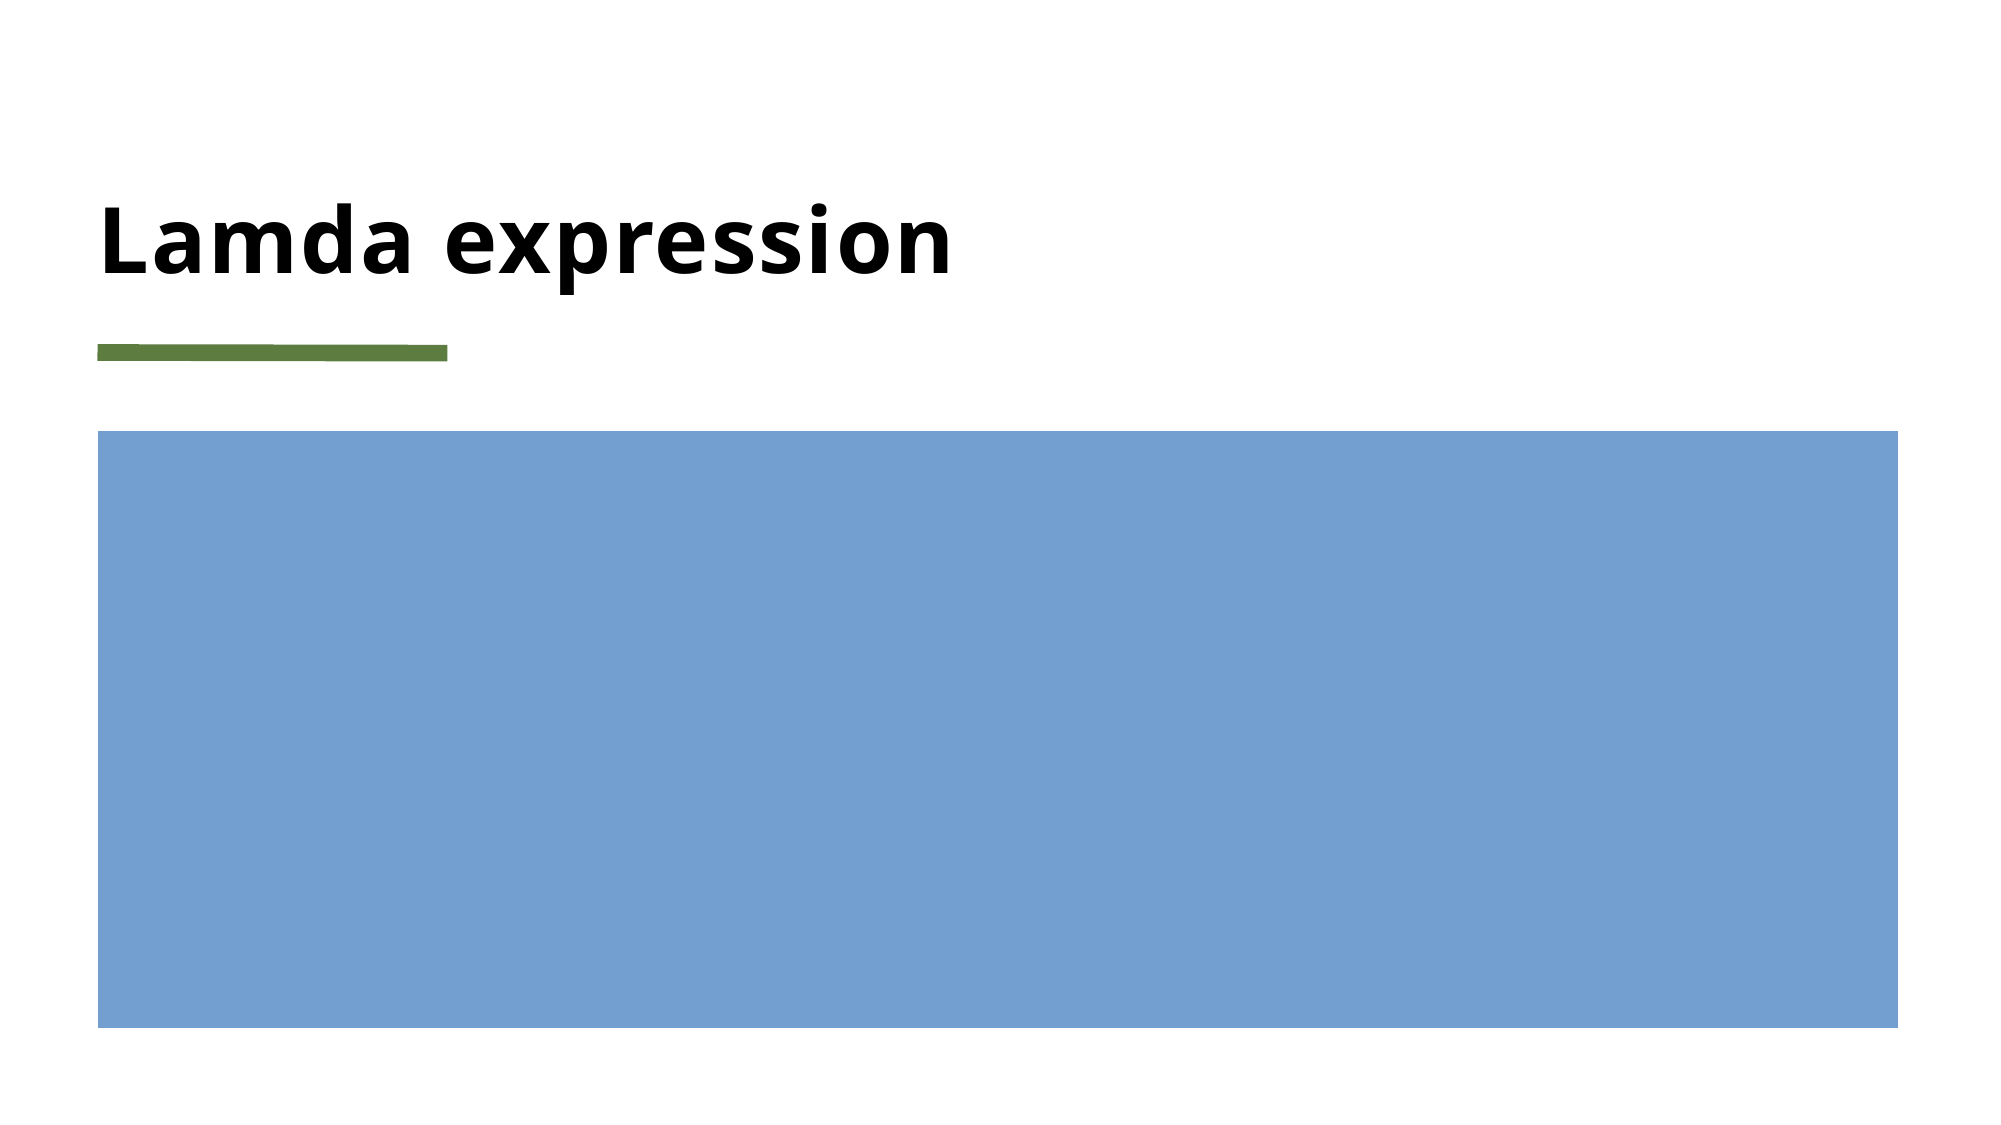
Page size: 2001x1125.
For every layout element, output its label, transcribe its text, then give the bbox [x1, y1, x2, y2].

title Lamda expression [97, 33, 1898, 291]
